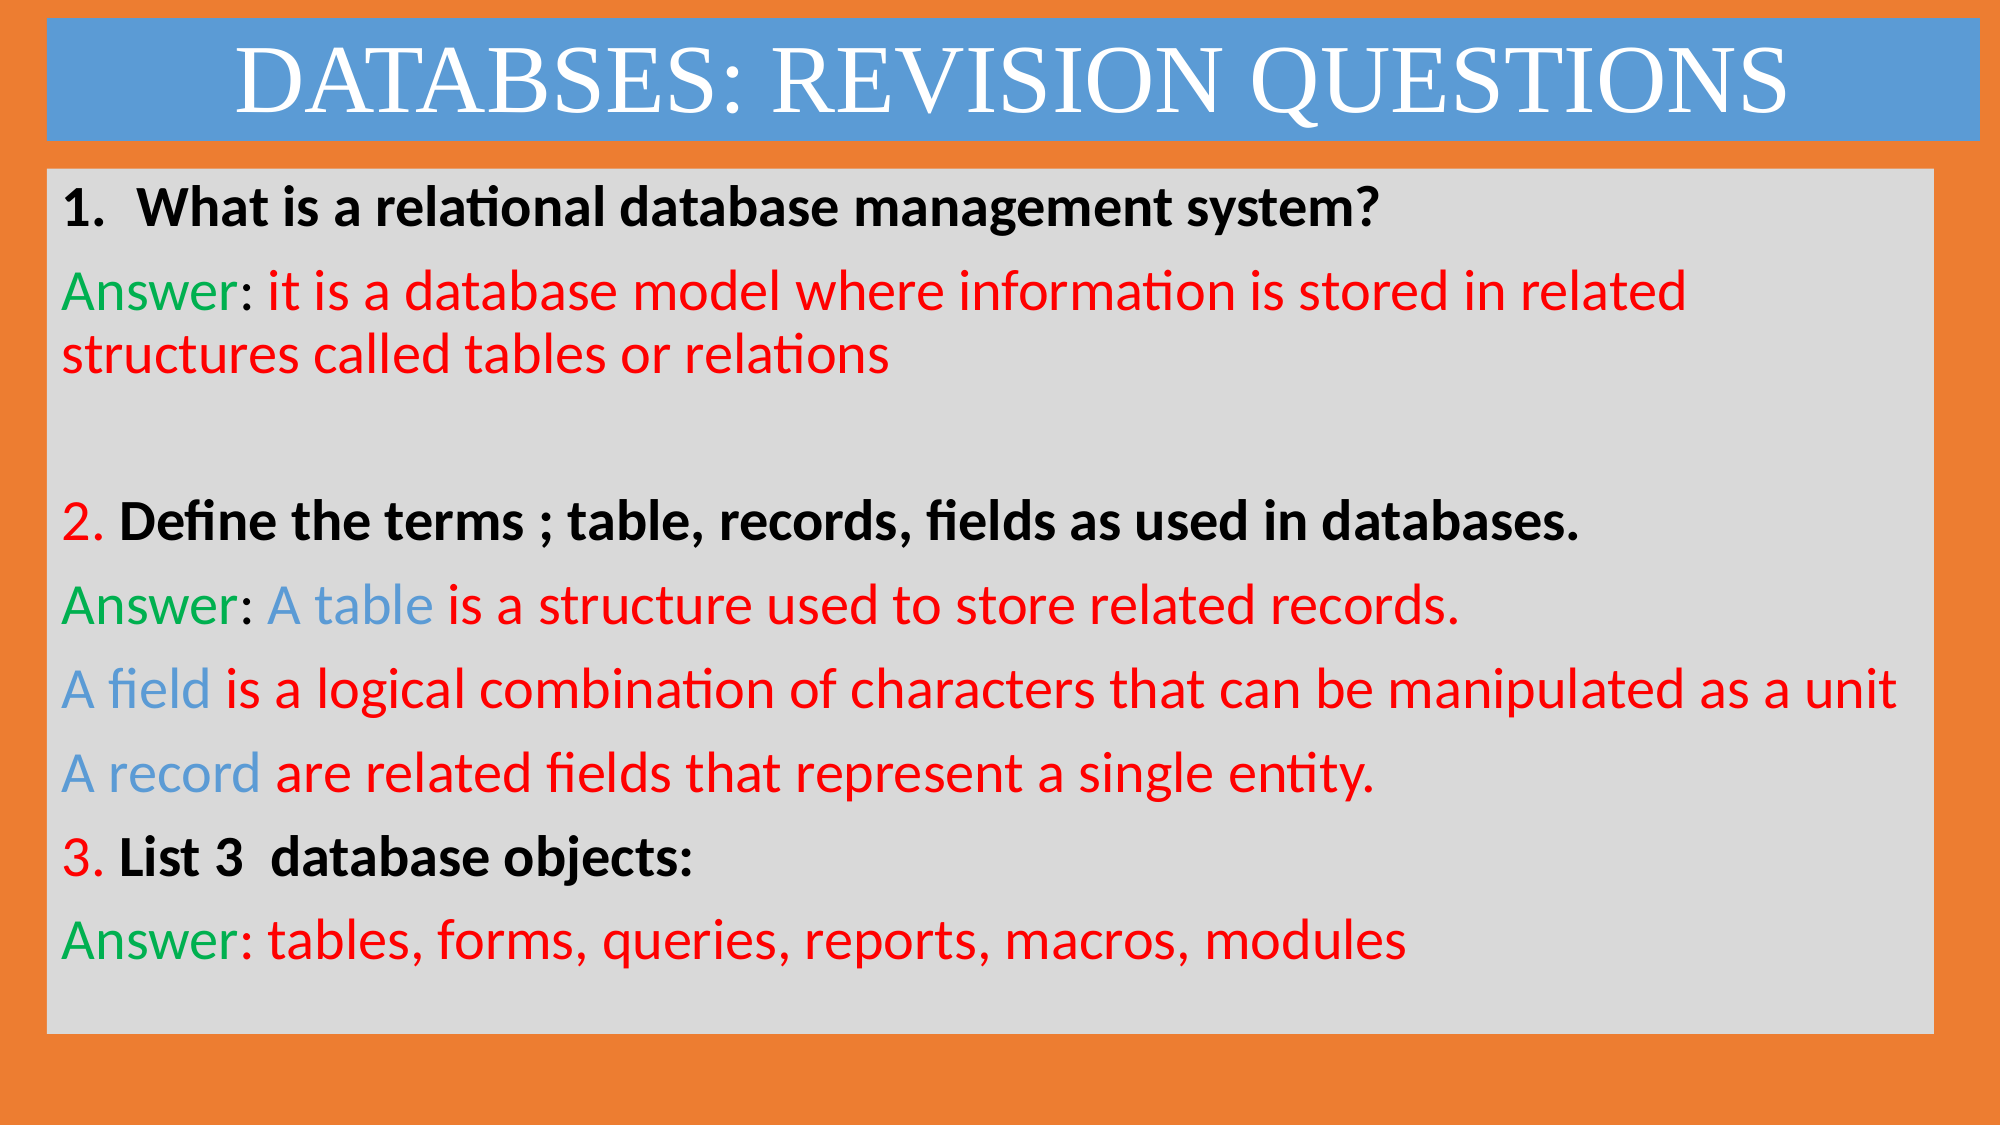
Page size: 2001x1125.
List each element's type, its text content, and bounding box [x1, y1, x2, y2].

title DATABSES: REVISION QUESTIONS [46, 18, 1980, 141]
subtitle What is a relational database management system? Answer: it is a database model where information is stored in related structures called tables or relations 2. Define the terms ; table, records, fields as used in databases. Answer: A table is a structure used to store related records. A field is a logical combination of characters that can be manipulated as a unit A record are related fields that represent a single entity. 3. List 3 database objects: Answer: tables, forms, queries, reports, macros, modules [46, 168, 1934, 1034]
